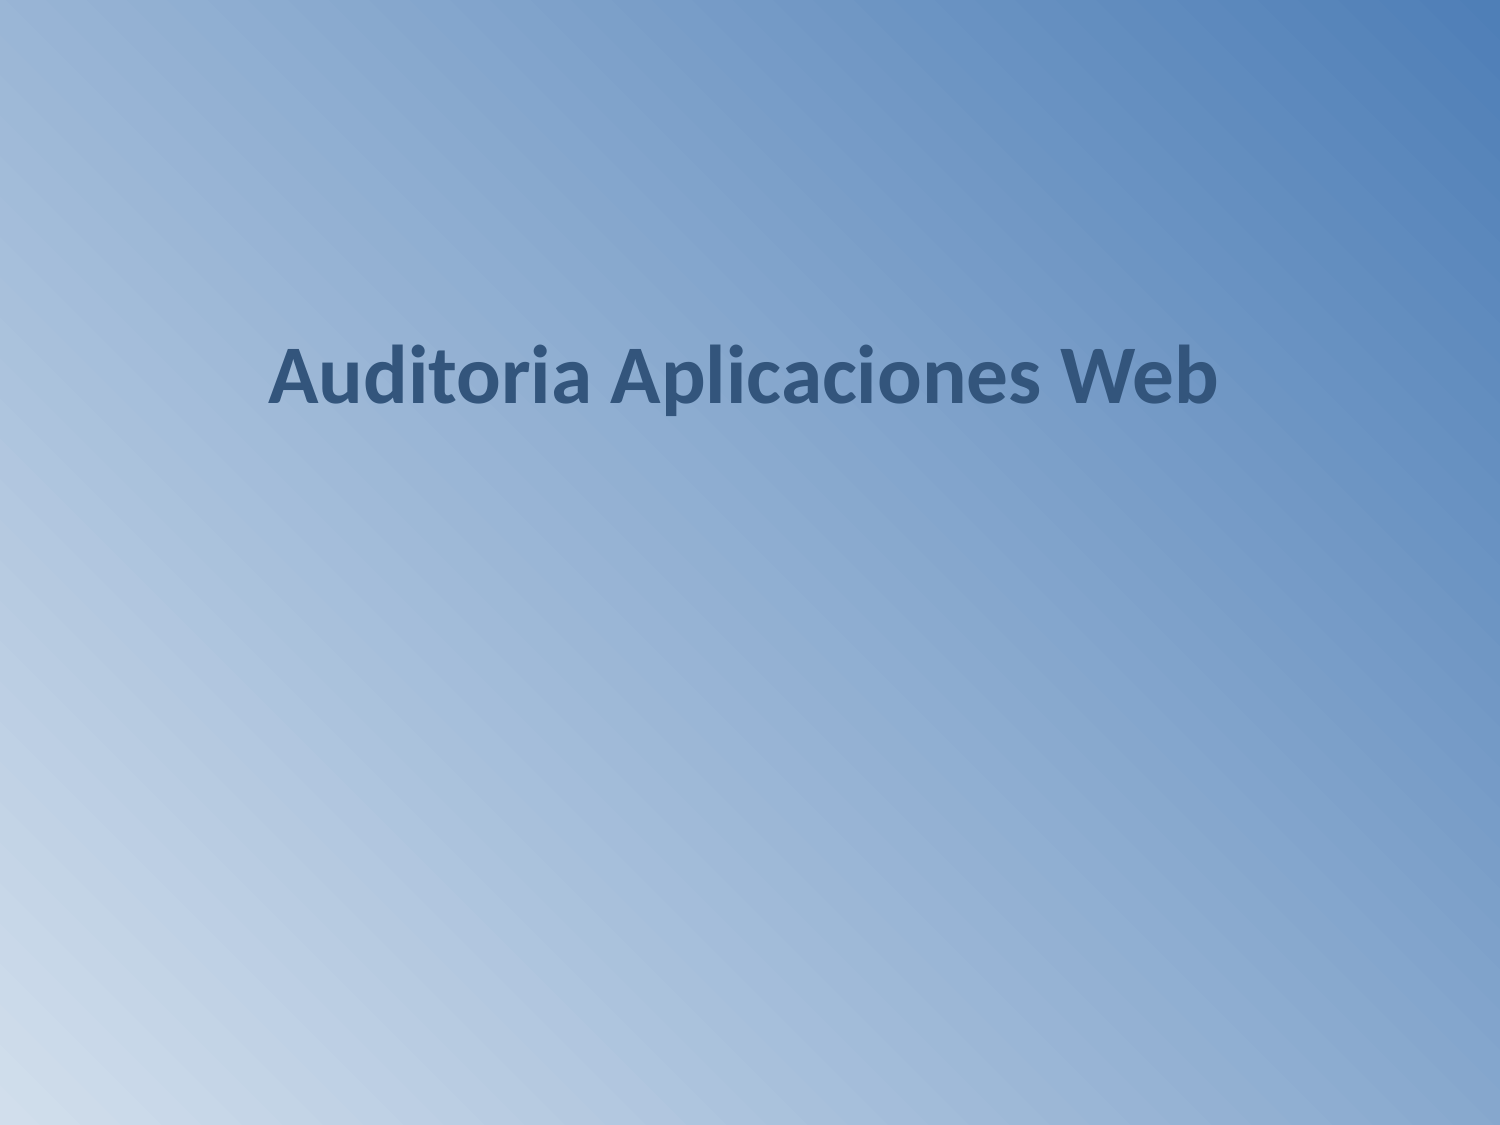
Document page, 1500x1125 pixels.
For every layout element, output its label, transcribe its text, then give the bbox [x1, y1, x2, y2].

title Auditoria Aplicaciones Web [223, 223, 1281, 530]
